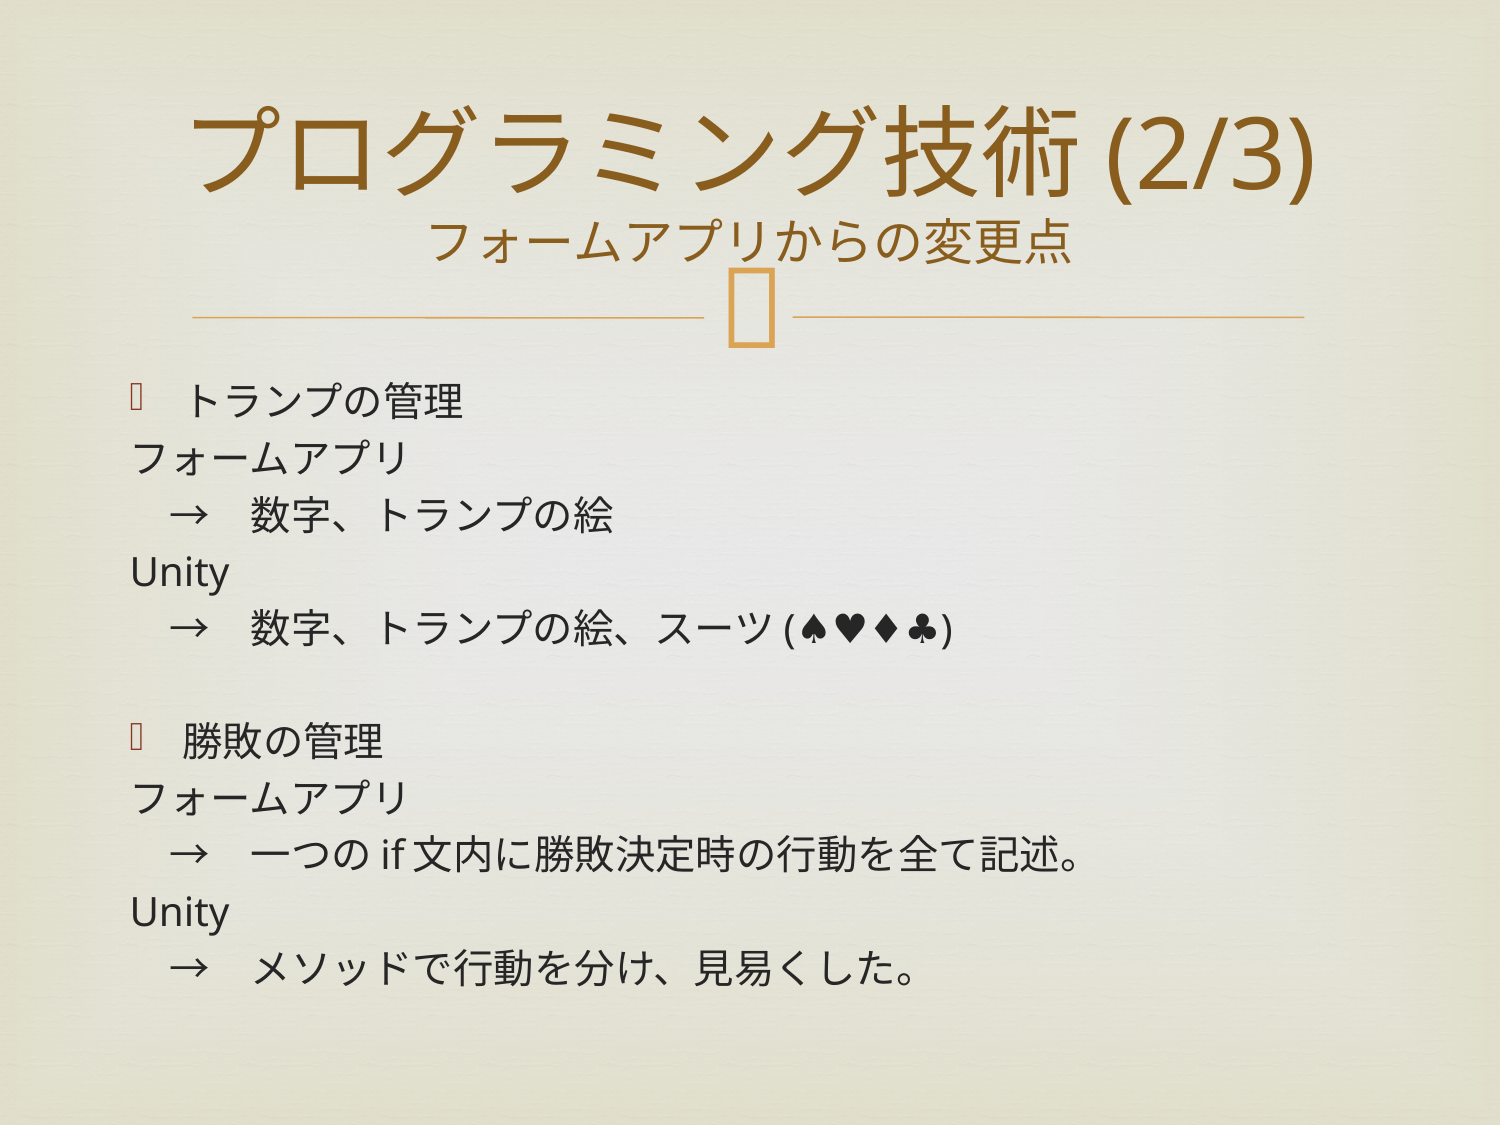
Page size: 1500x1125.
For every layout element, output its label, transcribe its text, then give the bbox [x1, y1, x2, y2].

title プログラミング技術(2/3) フォームアプリからの変更点 [112, 93, 1386, 267]
list トランプの管理 フォームアプリ → 数字、トランプの絵 Unity → 数字、トランプの絵、スーツ(♠♥♦♣) 勝敗の管理 フォームアプリ → 一つのif文内に勝敗決定時の行動を全て記述。 Unity → メソッドで行動を分け、見易くした。 [114, 368, 1386, 1005]
